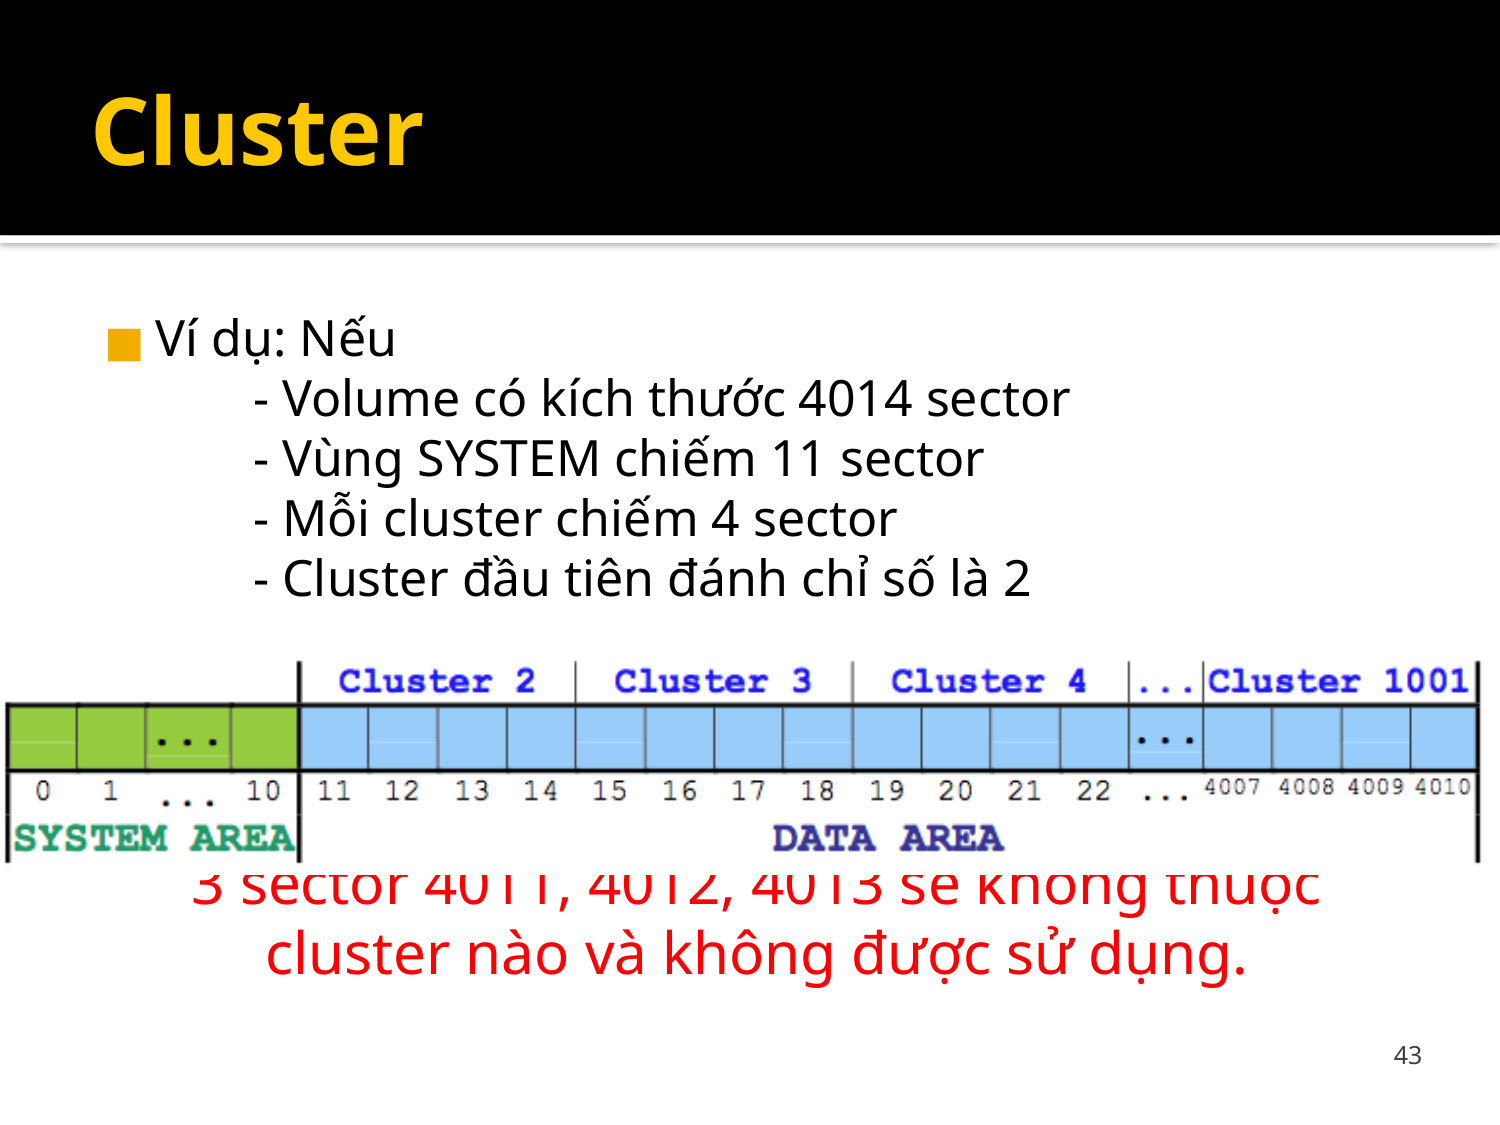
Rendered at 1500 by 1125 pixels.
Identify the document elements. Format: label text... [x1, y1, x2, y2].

list Ví dụ: Nếu - Volume có kích thước 4014 sector - Vùng SYSTEM chiếm 11 sector - Mỗi cluster chiếm 4 sector - Cluster đầu tiên đánh chỉ số là 2 3 sector 4011, 4012, 4013 sẽ không thuộc cluster nào và không được sử dụng. [75, 884, 1425, 1050]
list Ví dụ: Nếu - Volume có kích thước 4014 sector - Vùng SYSTEM chiếm 11 sector - Mỗi cluster chiếm 4 sector - Cluster đầu tiên đánh chỉ số là 2 3 sector 4011, 4012, 4013 sẽ không thuộc cluster nào và không được sử dụng. [75, 291, 1425, 634]
title Cluster [75, 25, 1425, 231]
picture [0, 636, 1499, 876]
slide_number 43 [1337, 988, 1438, 1074]
